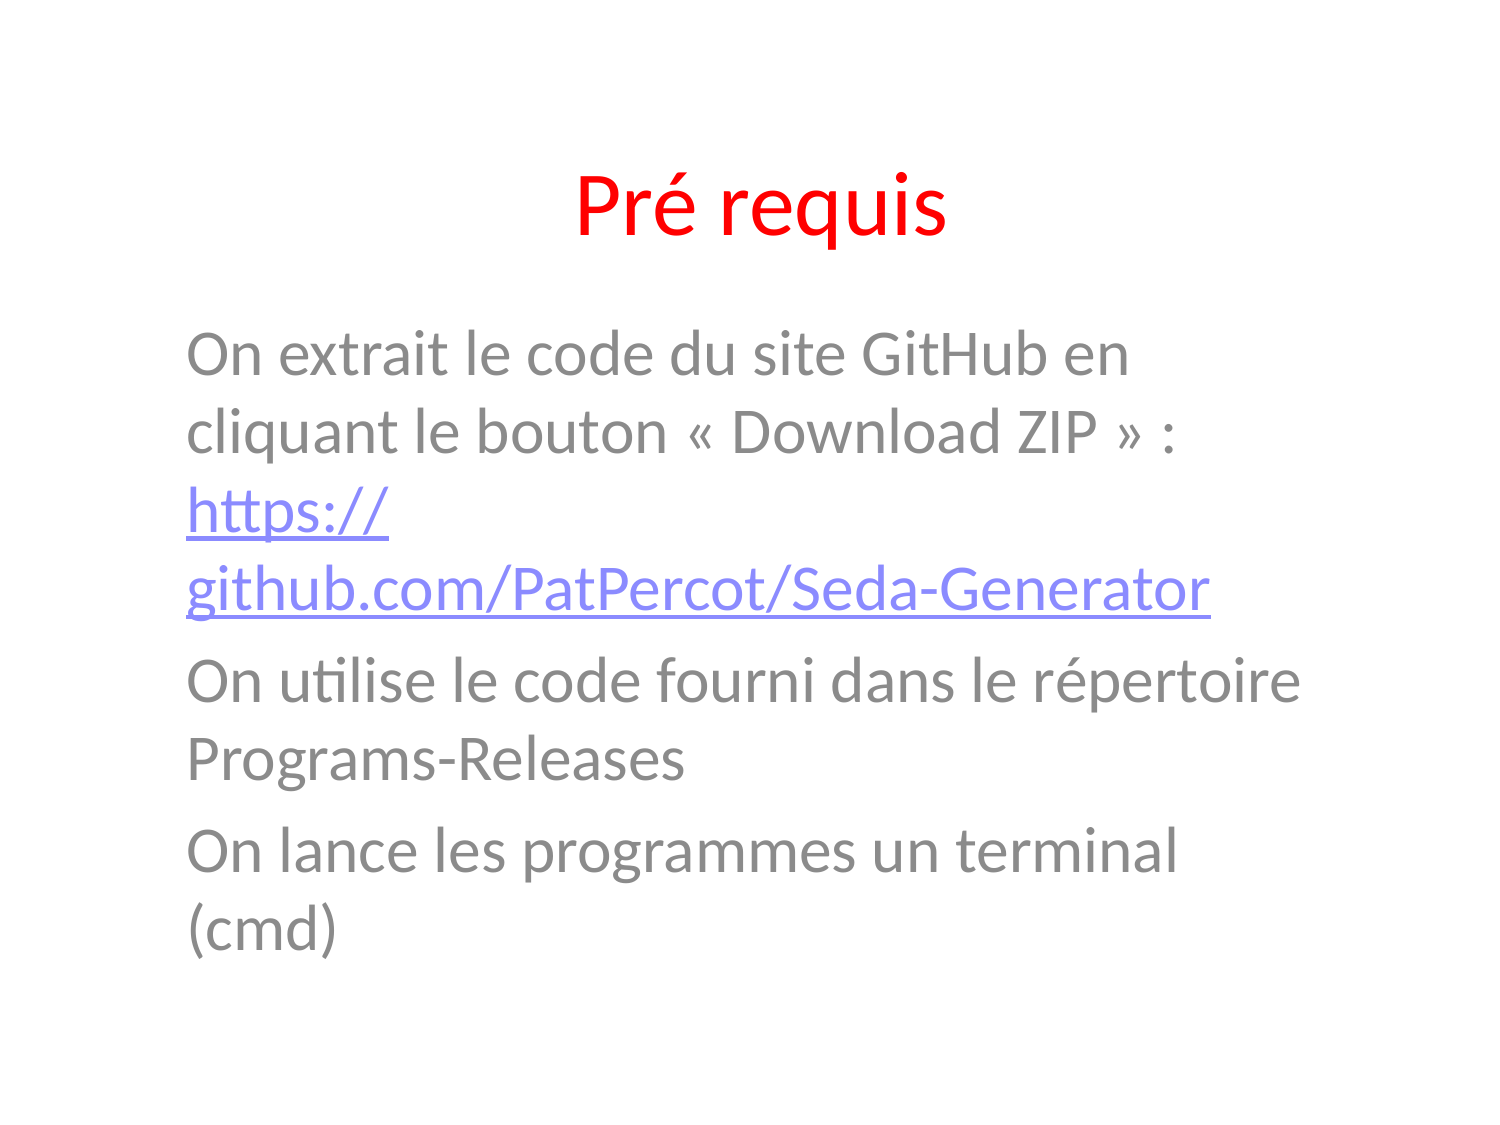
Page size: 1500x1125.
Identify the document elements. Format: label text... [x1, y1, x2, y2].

subtitle On extrait le code du site GitHub en cliquant le bouton « Download ZIP » : https://github.com/PatPercot/Seda-Generator On utilise le code fourni dans le répertoire Programs-Releases On lance les programmes un terminal (cmd) [171, 302, 1323, 976]
title Pré requis [123, 78, 1399, 320]
